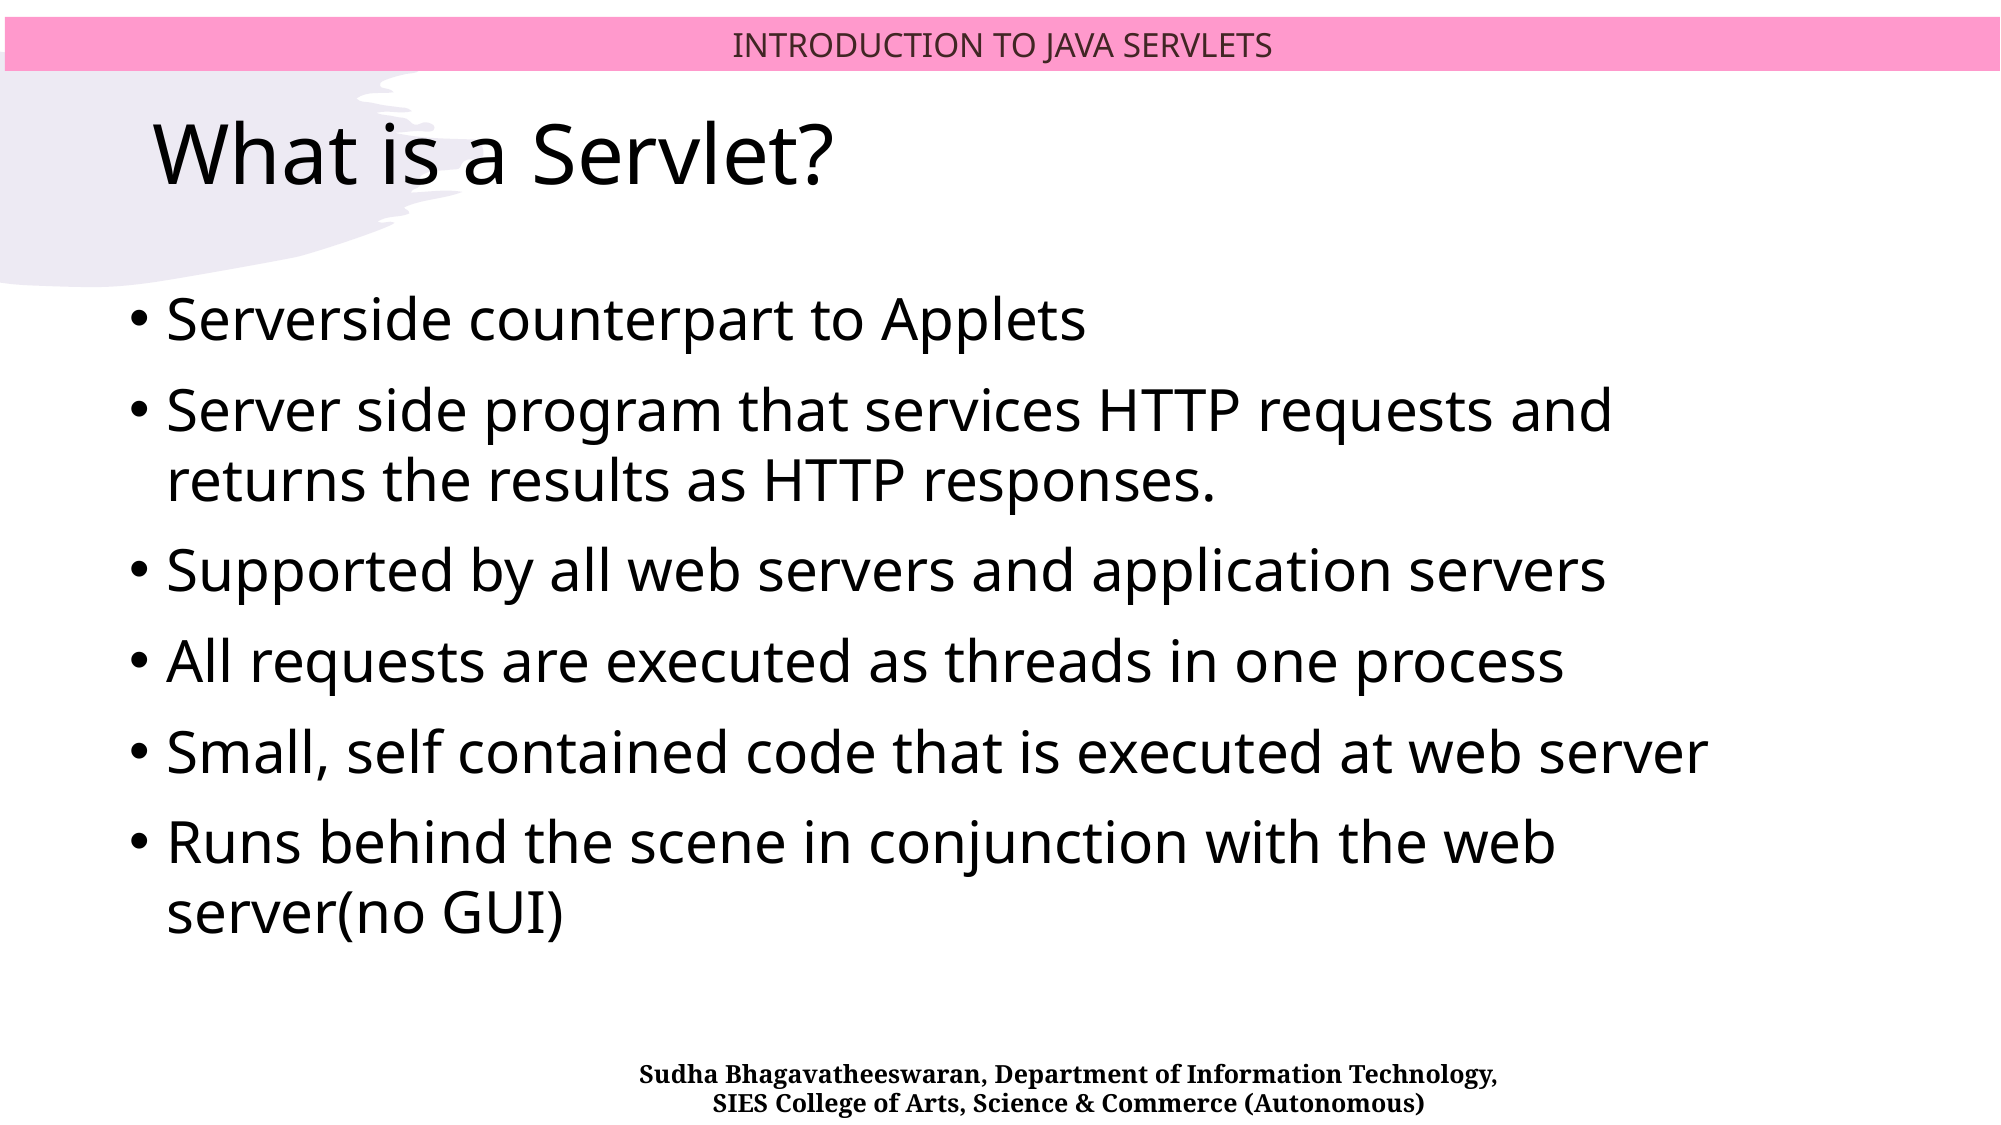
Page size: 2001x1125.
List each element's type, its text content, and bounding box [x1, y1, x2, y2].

list Serverside counterpart to Applets Server side program that services HTTP requests and returns the results as HTTP responses. Supported by all web servers and application servers All requests are executed as threads in one process Small, self contained code that is executed at web server Runs behind the scene in conjunction with the web server(no GUI) [114, 274, 1840, 958]
title What is a Servlet? [137, 71, 1863, 255]
text_box Sudha Bhagavatheeswaran, Department of Information Technology, SIES College of Arts, Science & Commerce (Autonomous) [382, 1050, 1757, 1125]
text_box INTRODUCTION TO JAVA SERVLETS [4, 16, 2000, 71]
